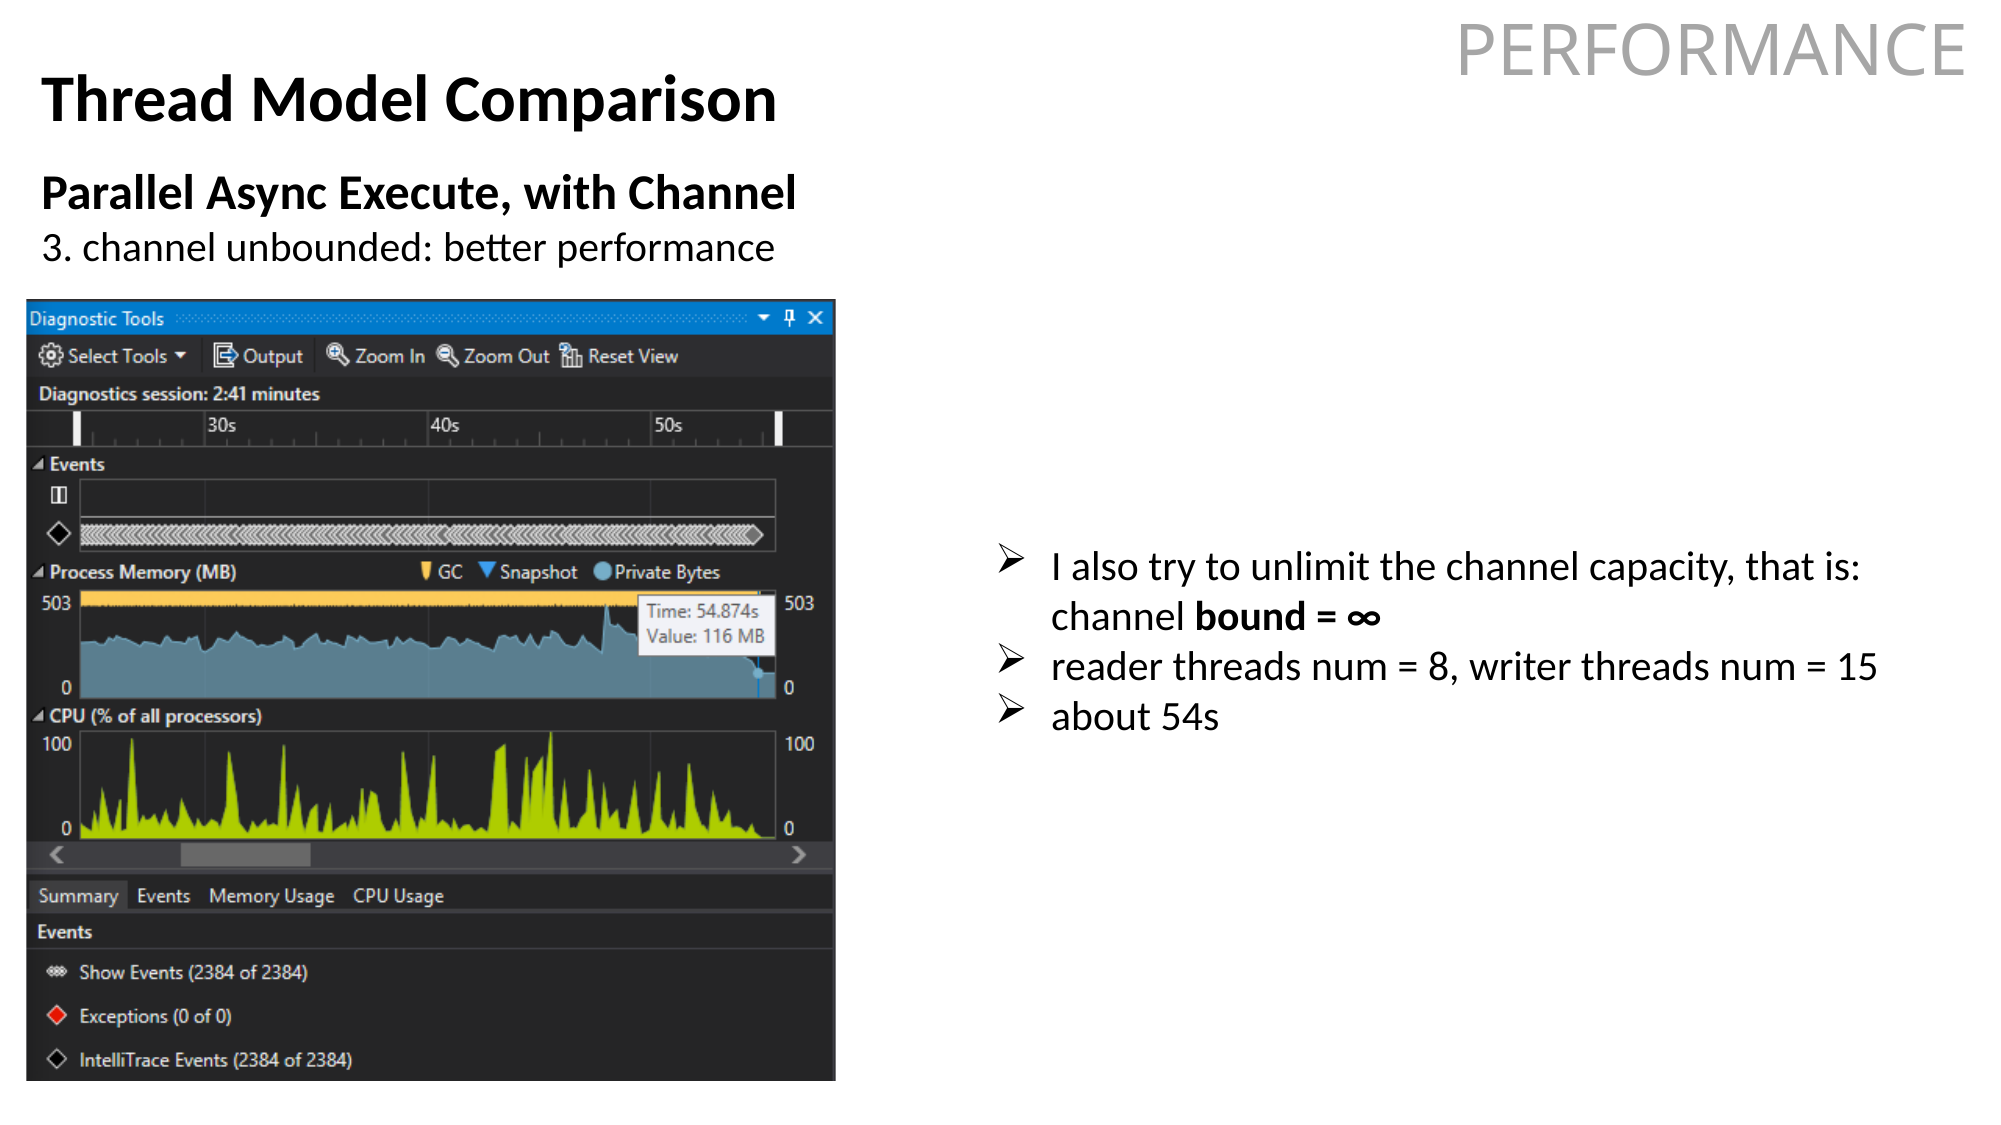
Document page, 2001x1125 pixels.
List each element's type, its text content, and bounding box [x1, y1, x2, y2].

picture [26, 299, 836, 1081]
text_box I also try to unlimit the channel capacity, that is: channel bound = ∞ reader threads num = 8, writer threads num = 15 about 54s [980, 531, 1899, 746]
text_box Thread Model Comparison [26, 26, 794, 174]
text_box Parallel Async Execute, with Channel 3. channel unbounded: better performance [26, 152, 836, 278]
title PERFORMANCE [1439, 0, 2000, 105]
